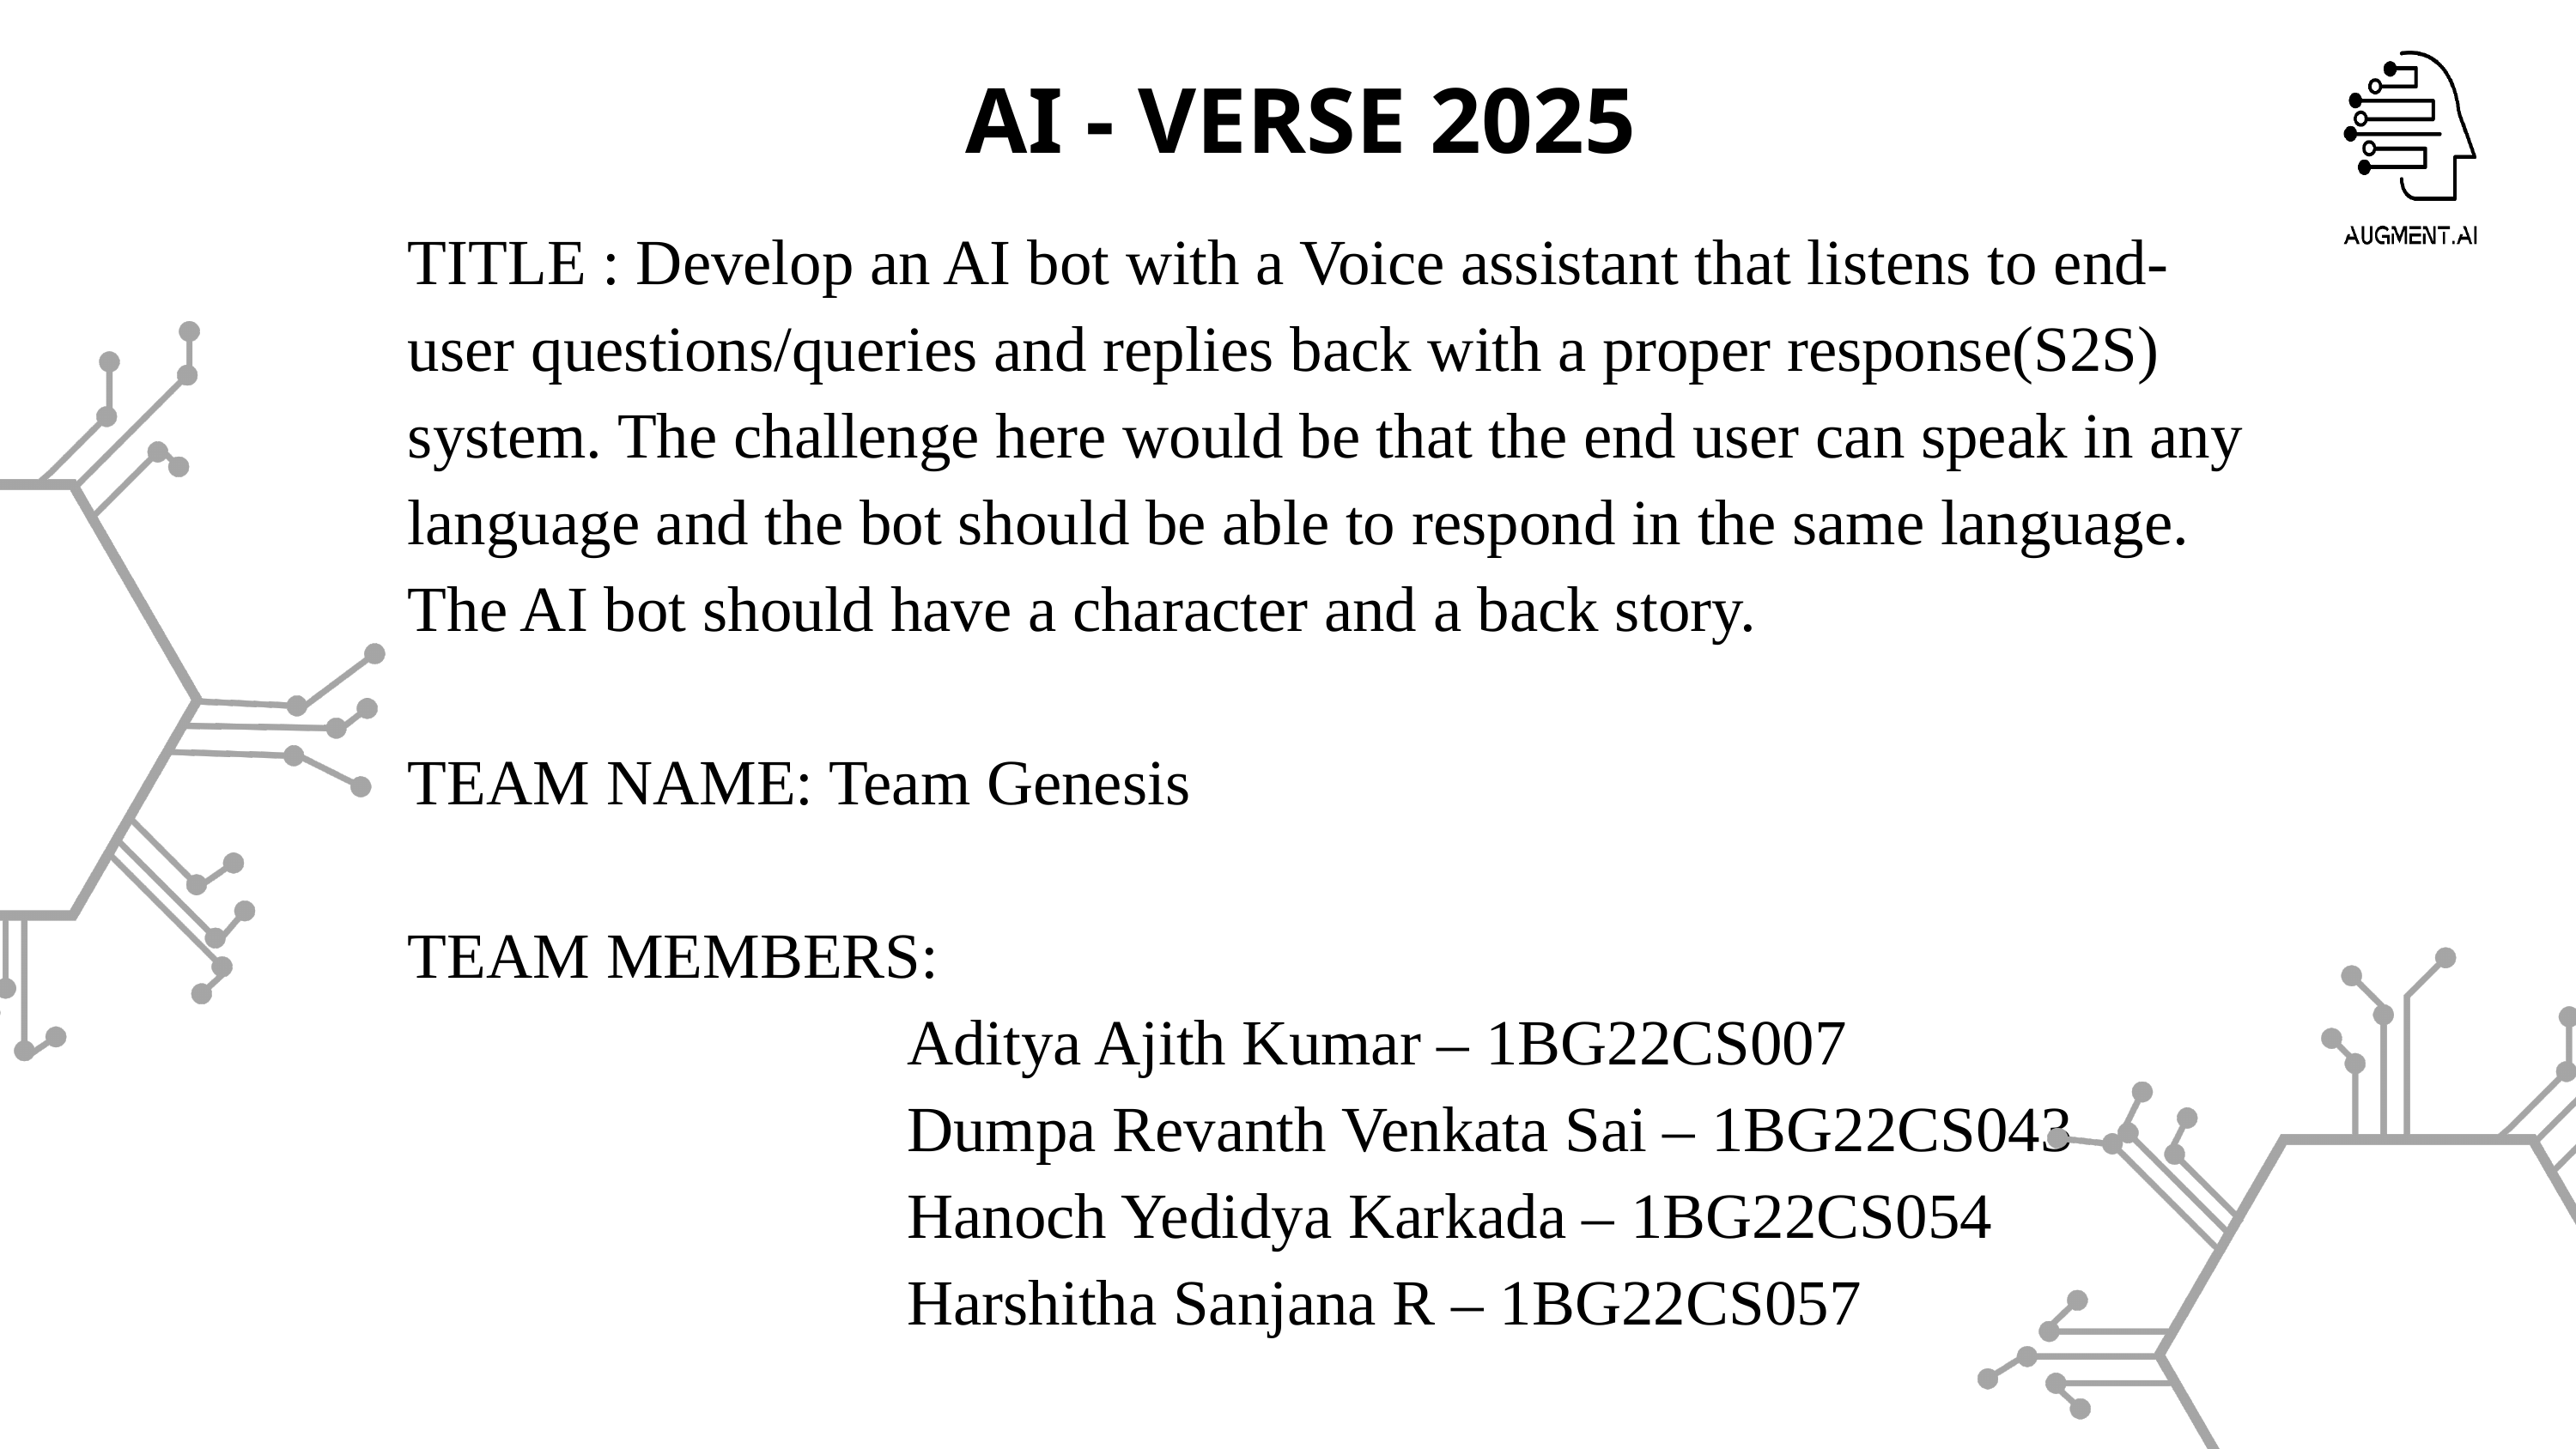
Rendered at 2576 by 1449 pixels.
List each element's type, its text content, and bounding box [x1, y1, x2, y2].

text_box [0, 291, 386, 1064]
text_box [1976, 946, 2576, 1449]
text_box TITLE : Develop an AI bot with a Voice assistant that listens to end-user questions/queries and replies back with a proper response(S2S) system. The challenge here would be that the end user can speak in any language and the bot should be able to respond in the same language. The AI bot should have a character and a back story. TEAM NAME: Team Genesis TEAM MEMBERS: Aditya Ajith Kumar – 1BG22CS007 Dumpa Revanth Venkata Sai – 1BG22CS043 Hanoch Yedidya Karkada – 1BG22CS054 Harshitha Sanjana R – 1BG22CS057 [407, 210, 2275, 1425]
text_box AI - VERSE 2025 [852, 45, 1750, 298]
picture [2305, 26, 2517, 274]
